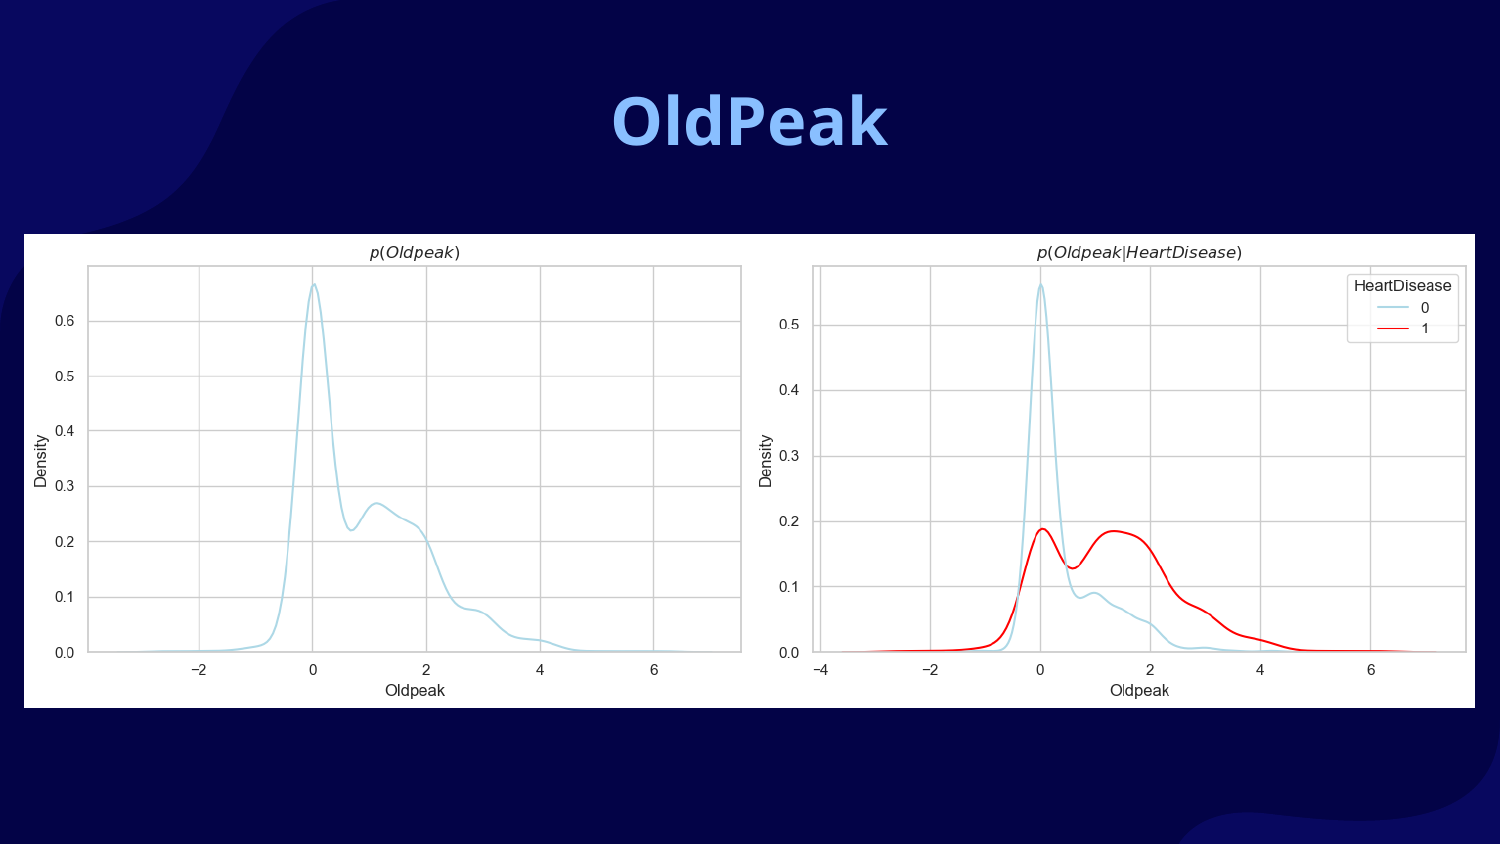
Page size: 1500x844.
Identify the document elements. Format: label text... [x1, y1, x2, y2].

picture [24, 234, 1476, 708]
title OldPeak [118, 63, 1382, 161]
